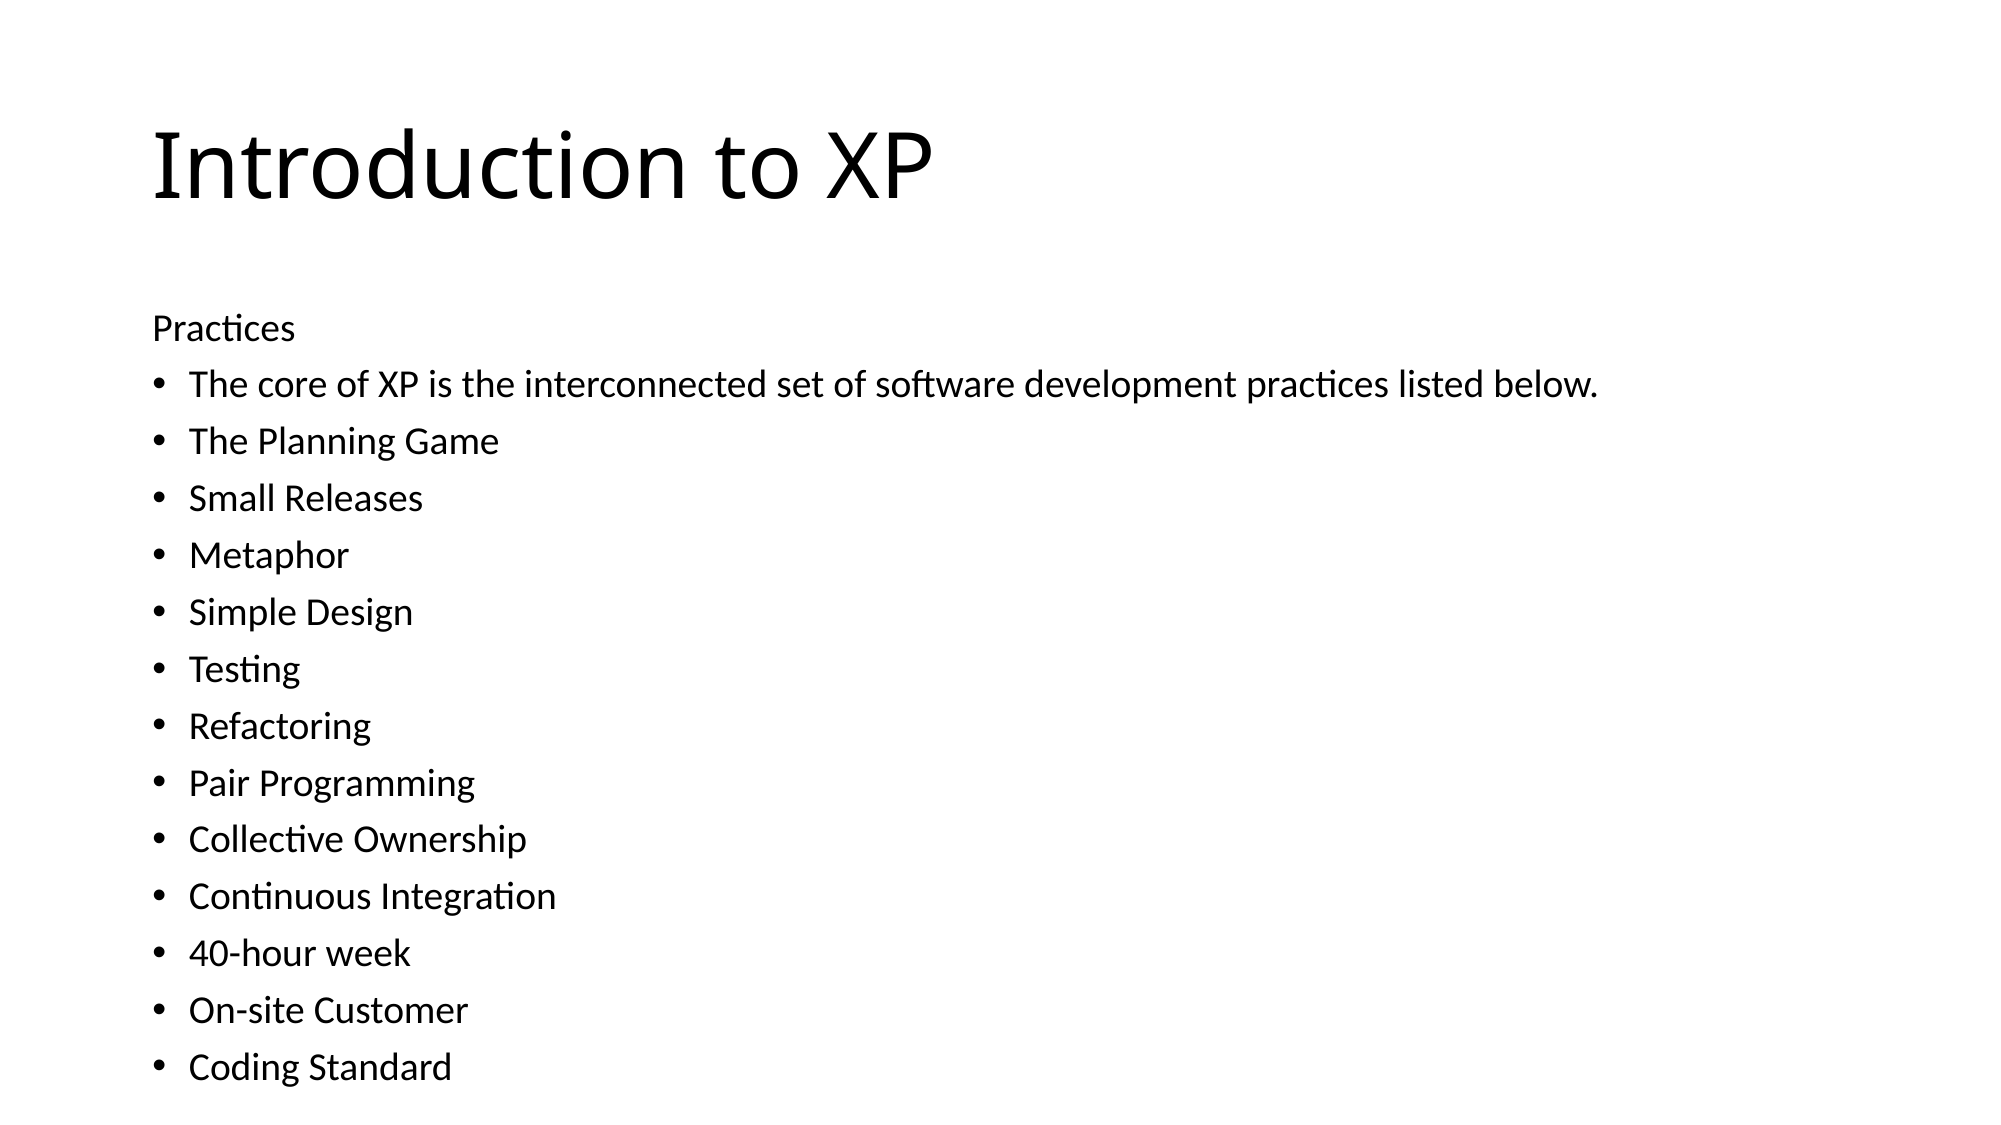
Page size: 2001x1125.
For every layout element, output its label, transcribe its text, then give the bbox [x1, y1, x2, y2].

title Introduction to XP [137, 59, 1863, 278]
list Practices The core of XP is the interconnected set of software development practices listed below. The Planning Game Small Releases Metaphor Simple Design Testing Refactoring Pair Programming Collective Ownership Continuous Integration 40-hour week On-site Customer Coding Standard [137, 299, 1863, 1098]
